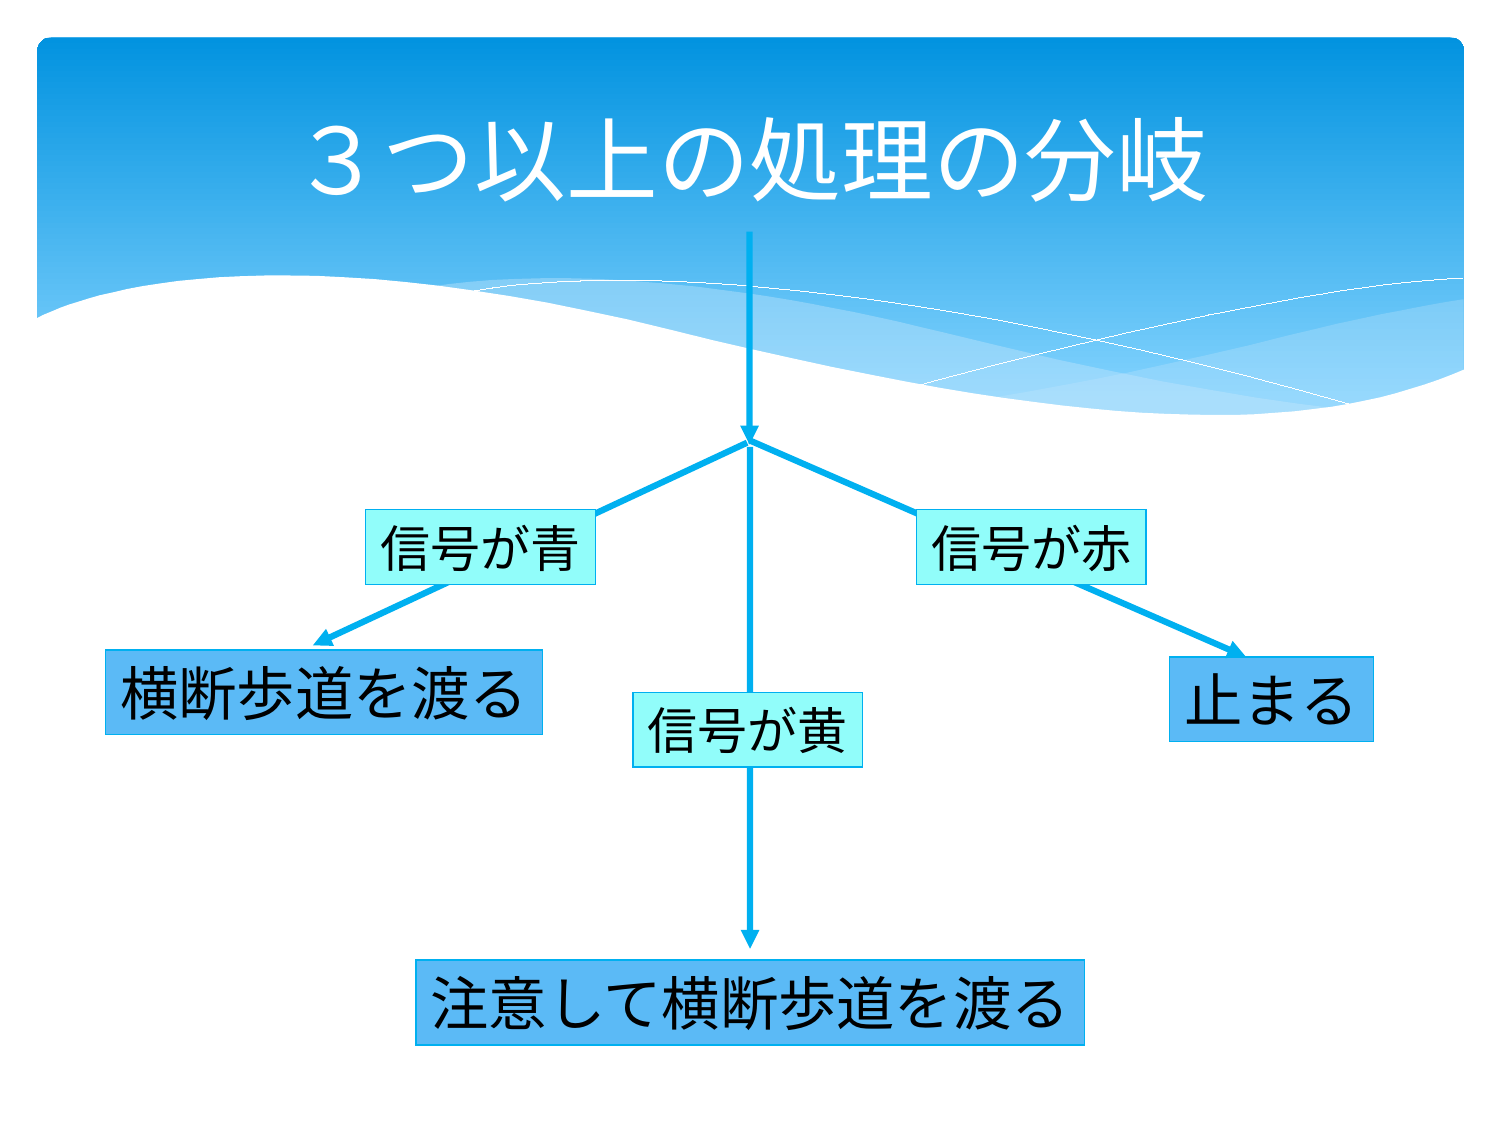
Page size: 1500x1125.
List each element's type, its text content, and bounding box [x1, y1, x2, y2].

text_box 止まる [1169, 657, 1374, 742]
text_box [743, 768, 757, 949]
text_box [1080, 585, 1247, 658]
text_box [312, 585, 443, 646]
text_box 信号が赤 [916, 509, 1147, 585]
text_box 信号が青 [365, 509, 596, 585]
text_box 信号が黄 [632, 692, 863, 768]
text_box 注意して横断歩道を渡る [415, 960, 1085, 1045]
title ３つ以上の処理の分岐 [74, 55, 1426, 262]
text_box [743, 231, 756, 445]
text_box 横断歩道を渡る [105, 650, 543, 735]
